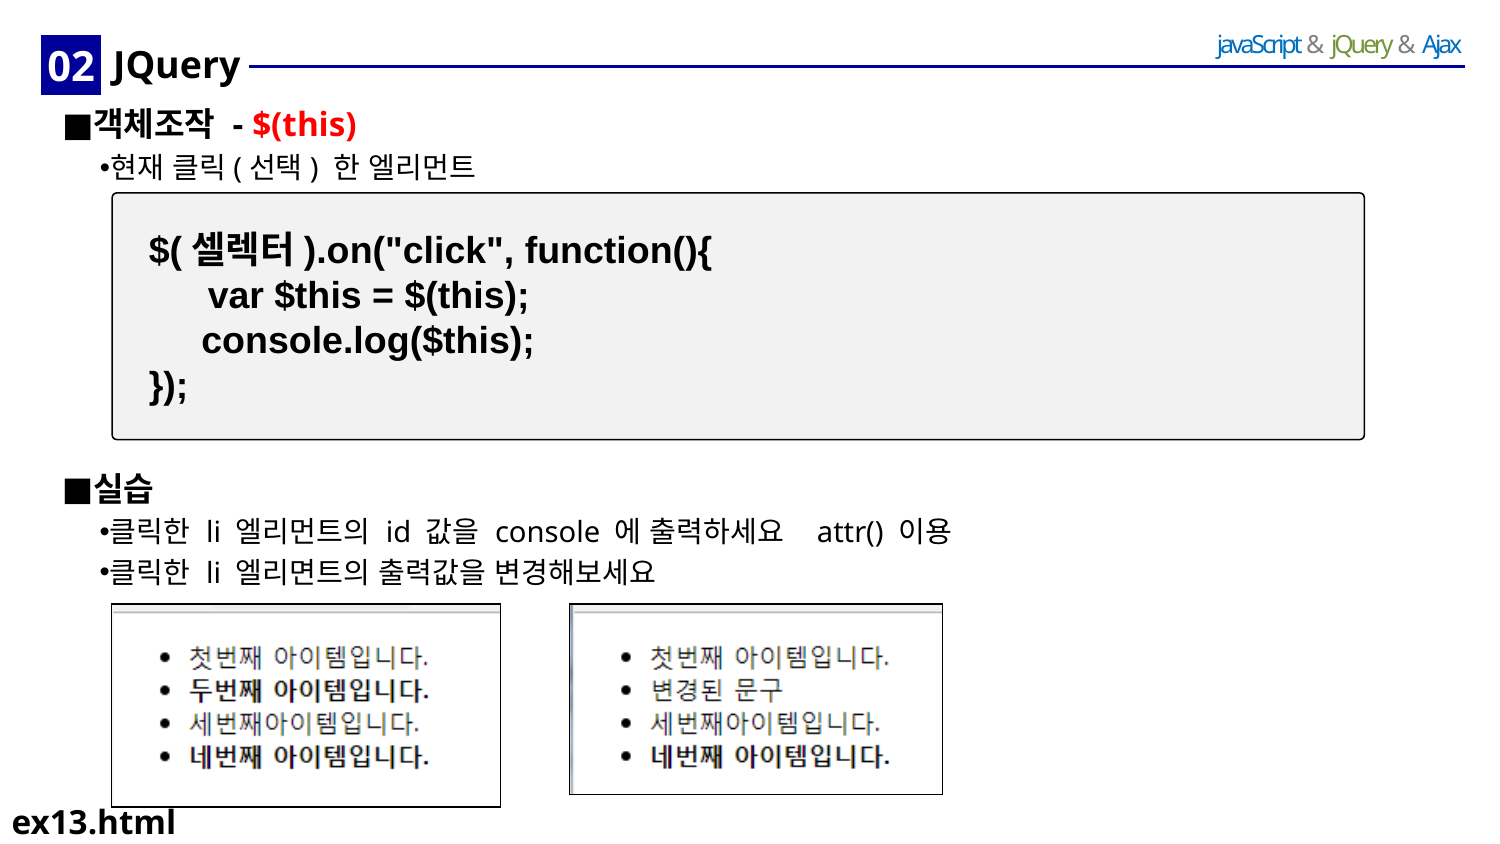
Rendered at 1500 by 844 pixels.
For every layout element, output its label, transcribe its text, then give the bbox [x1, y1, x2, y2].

list 02 [41, 35, 101, 95]
text_box 실습 클릭한 li 엘리먼트의 id 값을 console 에 출력하세요 attr() 이용 클릭한 li 엘리면트의 출력값을 변경해보세요 [47, 460, 1465, 680]
picture [569, 604, 943, 794]
picture [111, 604, 500, 807]
text_box ex13.html [0, 793, 192, 844]
title JQuery [101, 35, 249, 95]
text_box $(셀렉터).on("click", function(){ var $this = $(this); console.log($this); }); [112, 192, 1365, 440]
list 객체조작 - $(this) 현재 클릭(선택) 한 엘리먼트 [47, 96, 1465, 204]
